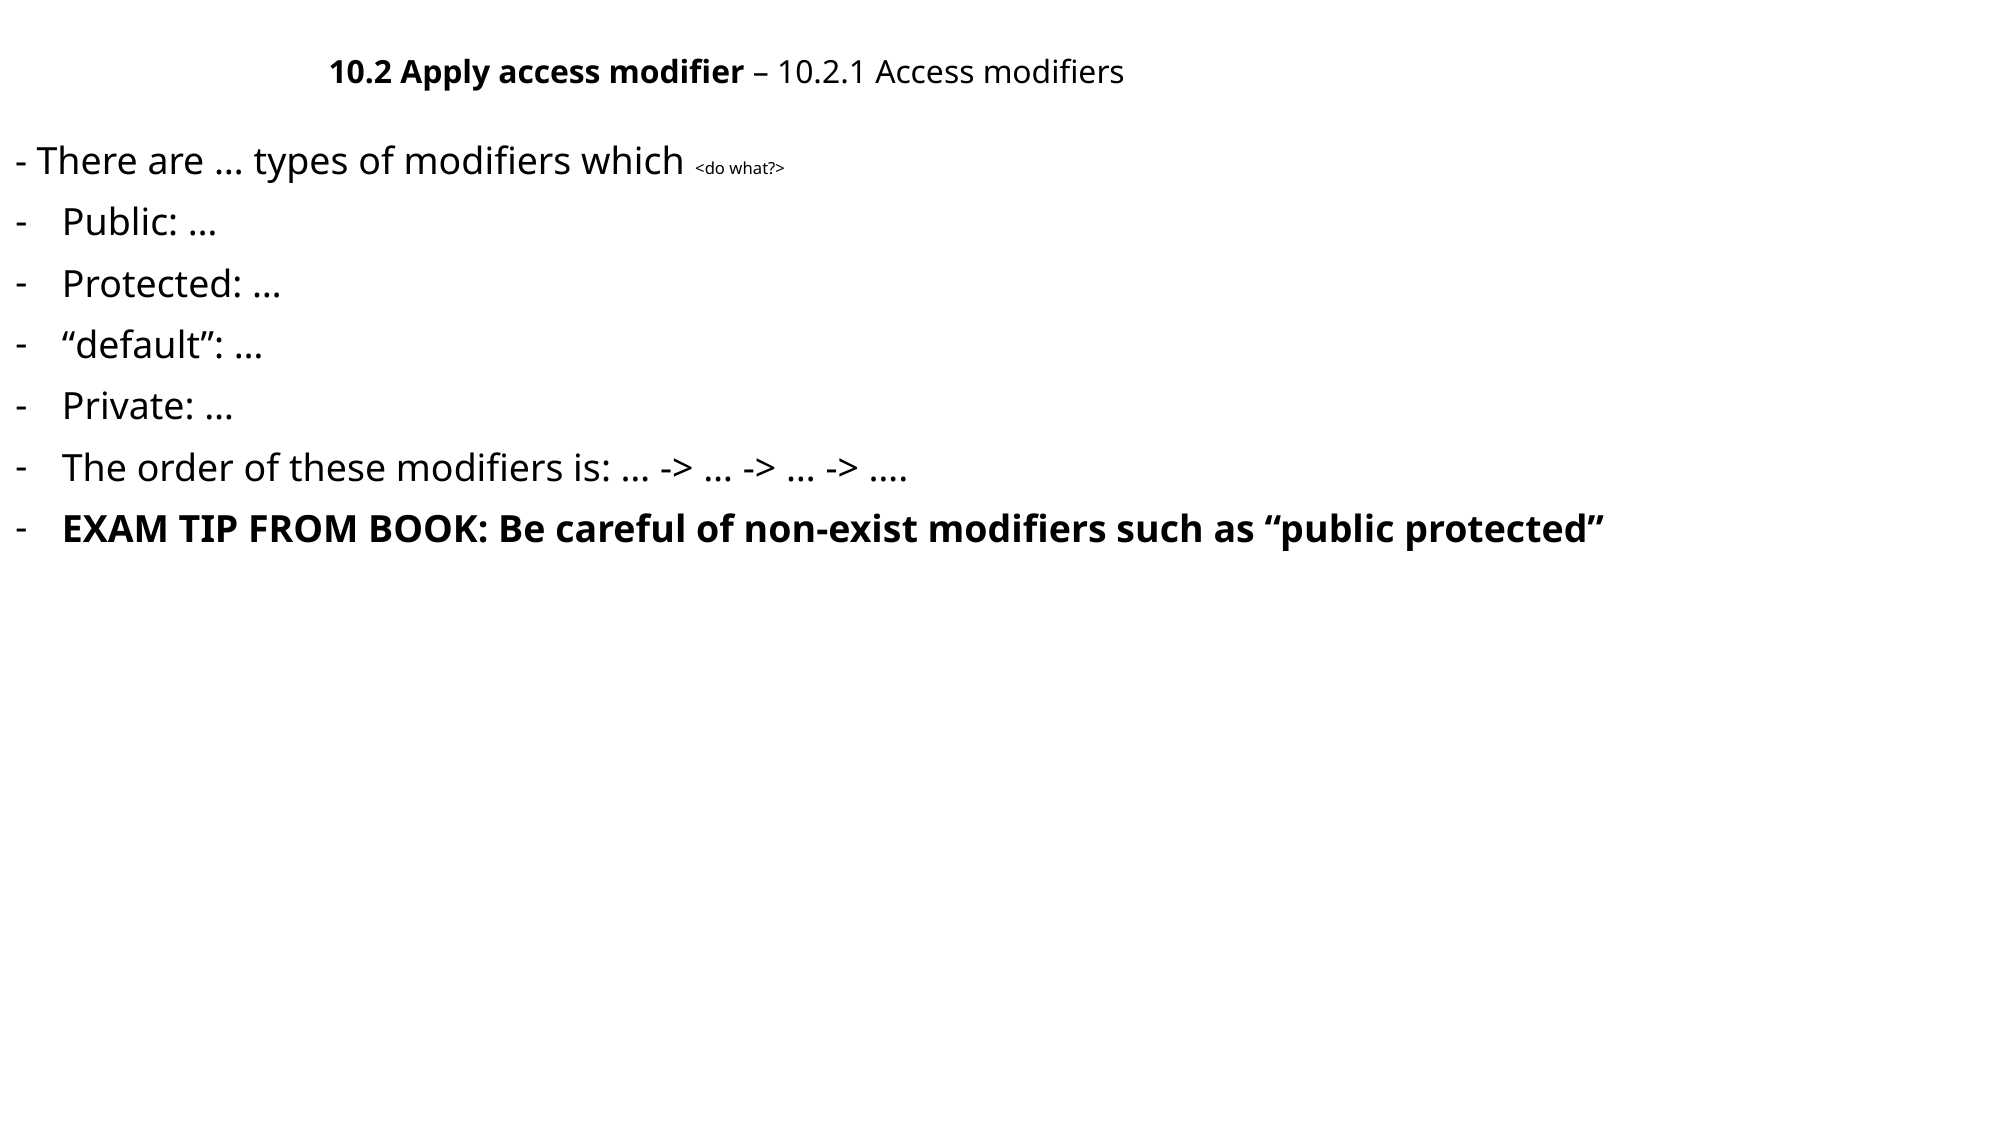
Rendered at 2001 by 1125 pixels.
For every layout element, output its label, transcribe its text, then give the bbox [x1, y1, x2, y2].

text_box - There are … types of modifiers which <do what?> Public: … Protected: … “default”: … Private: … The order of these modifiers is: … -> … -> … -> …. EXAM TIP FROM BOOK: Be careful of non-exist modifiers such as “public protected” [0, 134, 2000, 1125]
subtitle 10.2 Apply access modifier – 10.2.1 Access modifiers [16, 48, 1438, 98]
